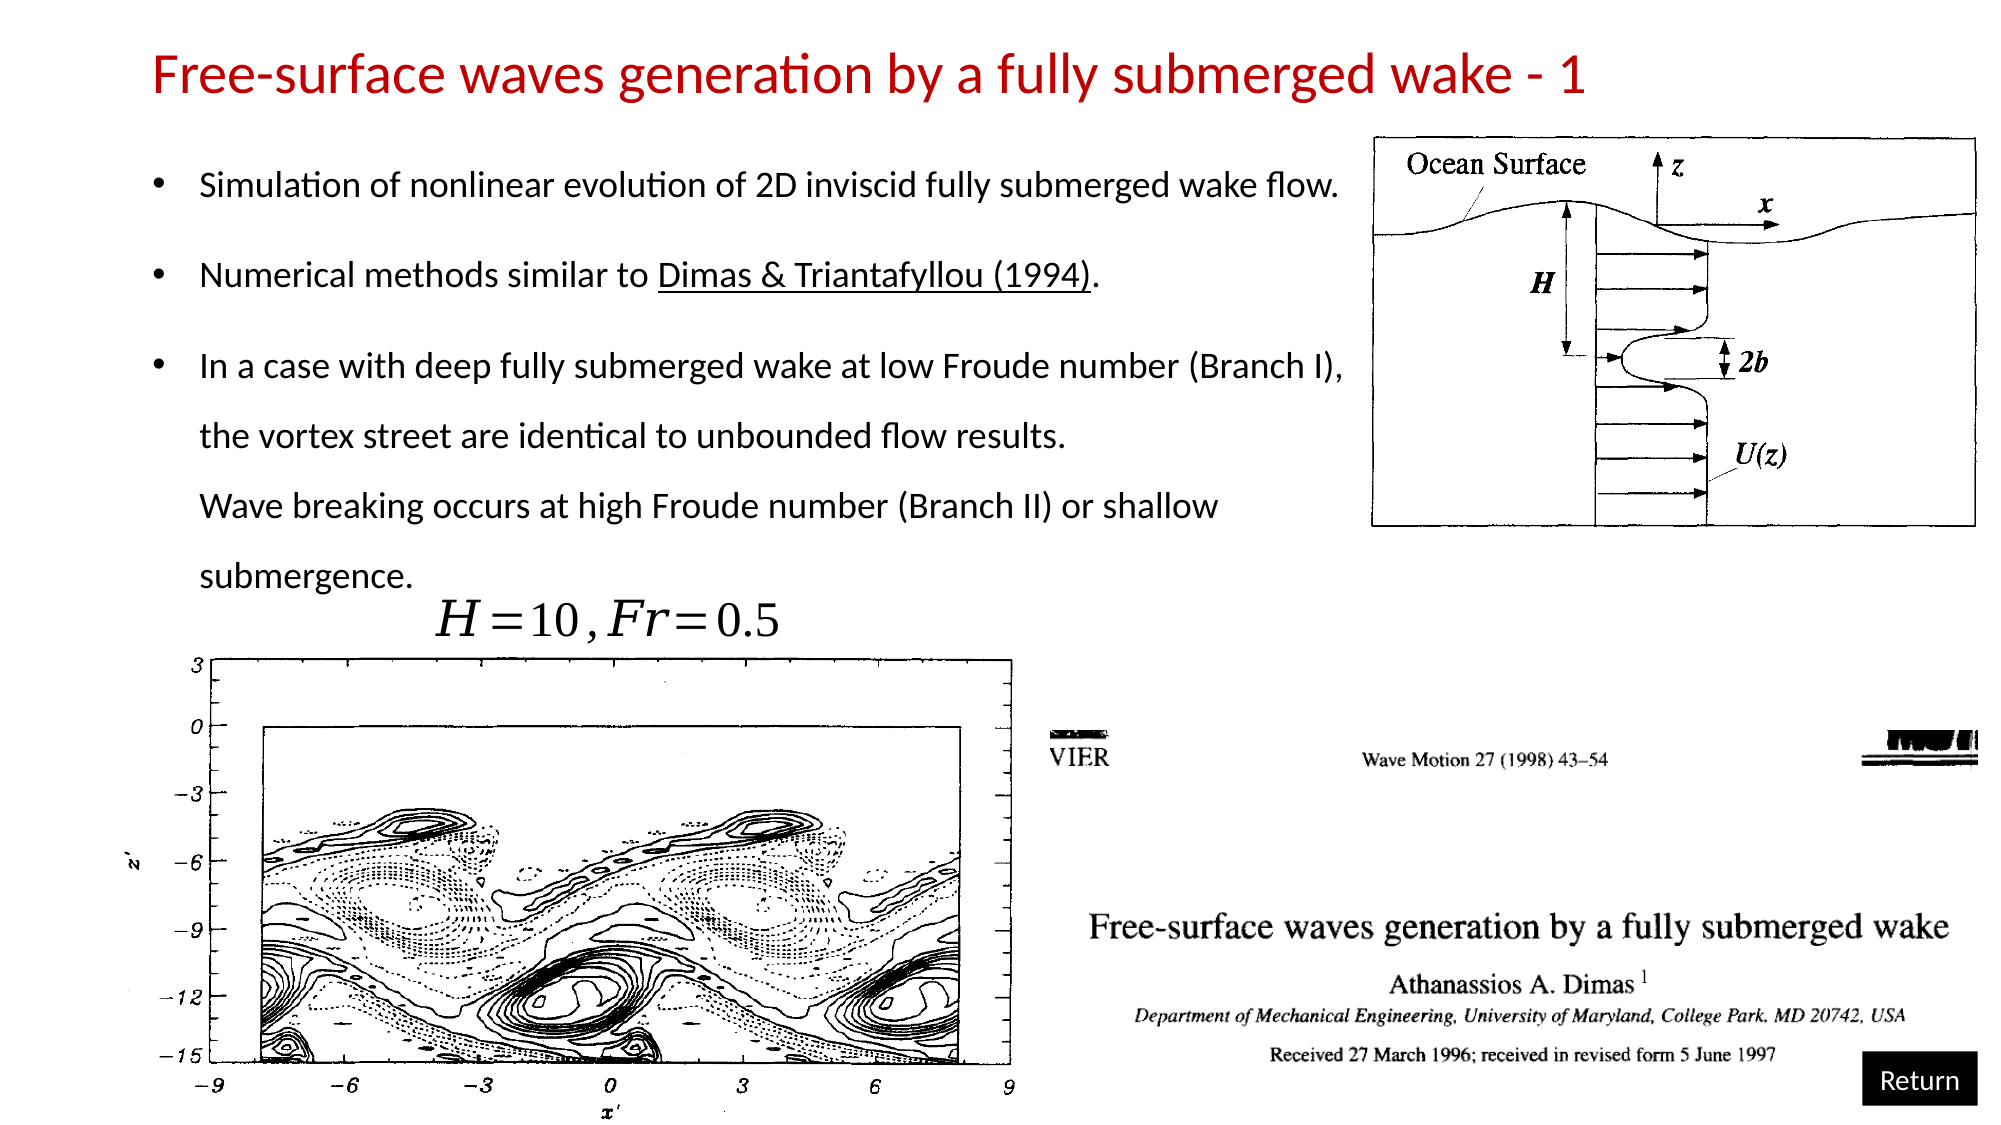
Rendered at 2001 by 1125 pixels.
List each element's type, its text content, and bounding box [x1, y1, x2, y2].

text_box Return [1861, 1050, 1979, 1107]
list Simulation of nonlinear evolution of 2D inviscid fully submerged wake flow. Numerical methods similar to Dimas & Triantafyllou (1994). In a case with deep fully submerged wake at low Froude number (Branch I), the vortex street are identical to unbounded flow results. Wave breaking occurs at high Froude number (Branch II) or shallow submergence. [137, 127, 1375, 625]
title Free-surface waves generation by a fully submerged wake - 1 [137, 21, 1863, 128]
picture [1049, 730, 1978, 1072]
picture [1370, 133, 1978, 529]
picture [116, 653, 1021, 1125]
